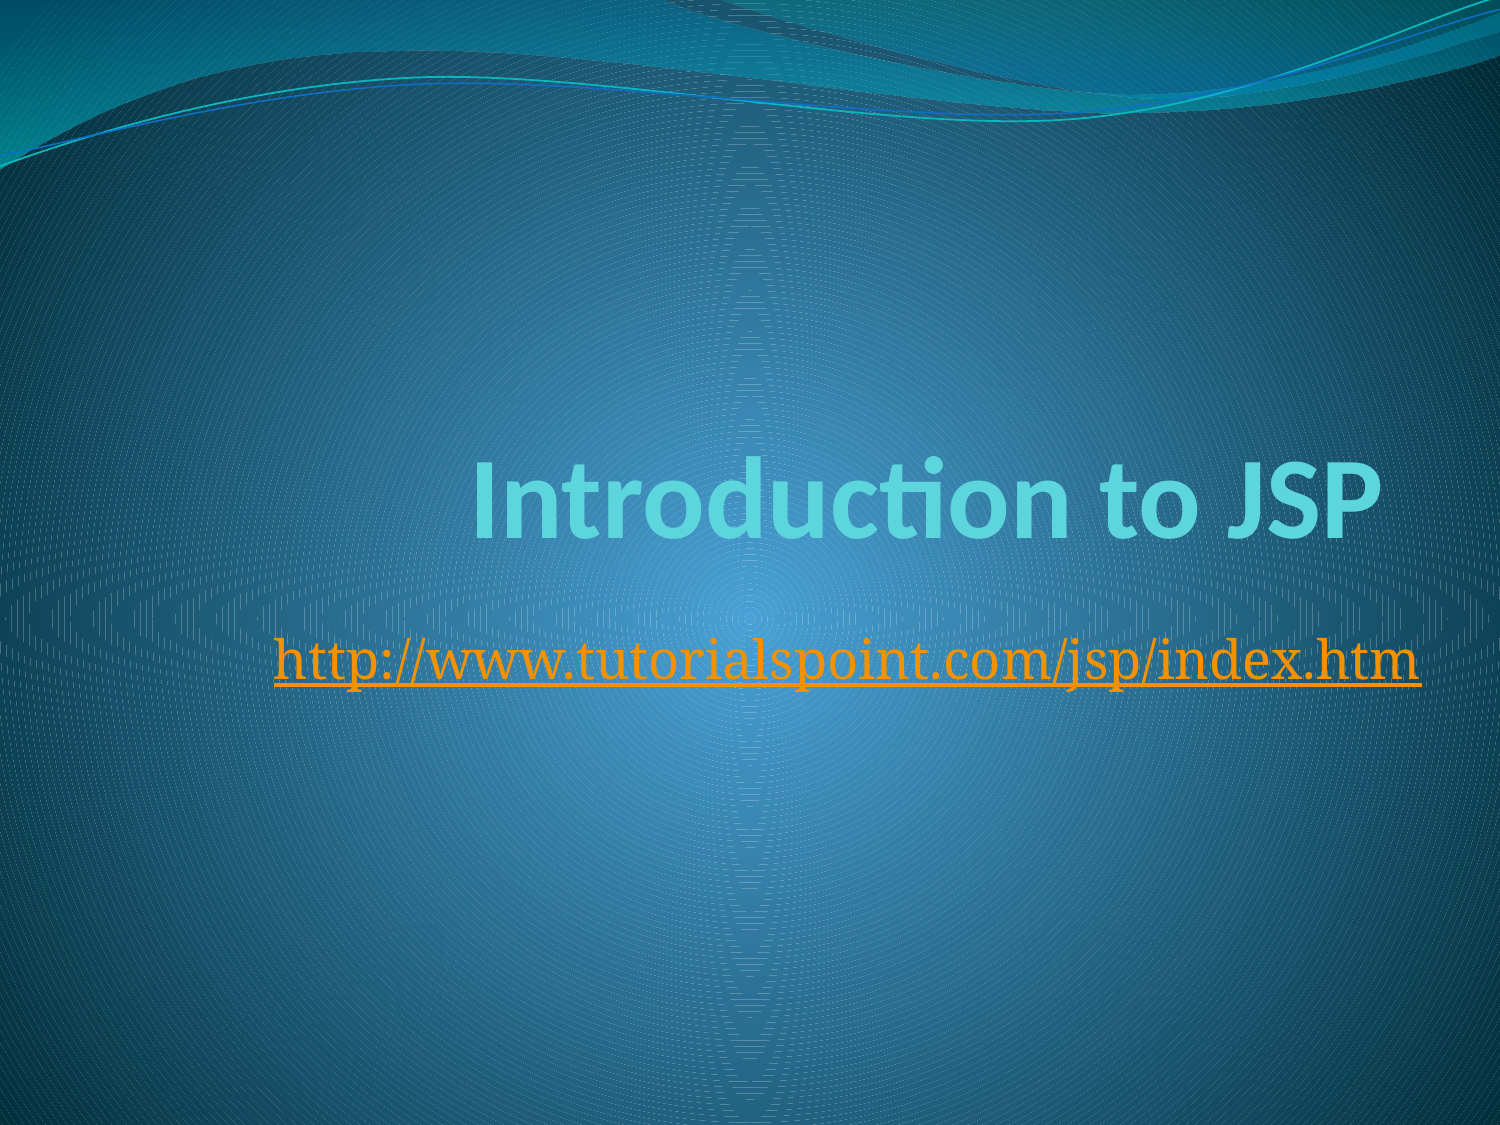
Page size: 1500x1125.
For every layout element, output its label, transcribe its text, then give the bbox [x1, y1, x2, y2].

subtitle http://www.tutorialspoint.com/jsp/index.htm [75, 624, 1425, 750]
title Introduction to JSP [112, 375, 1388, 563]
